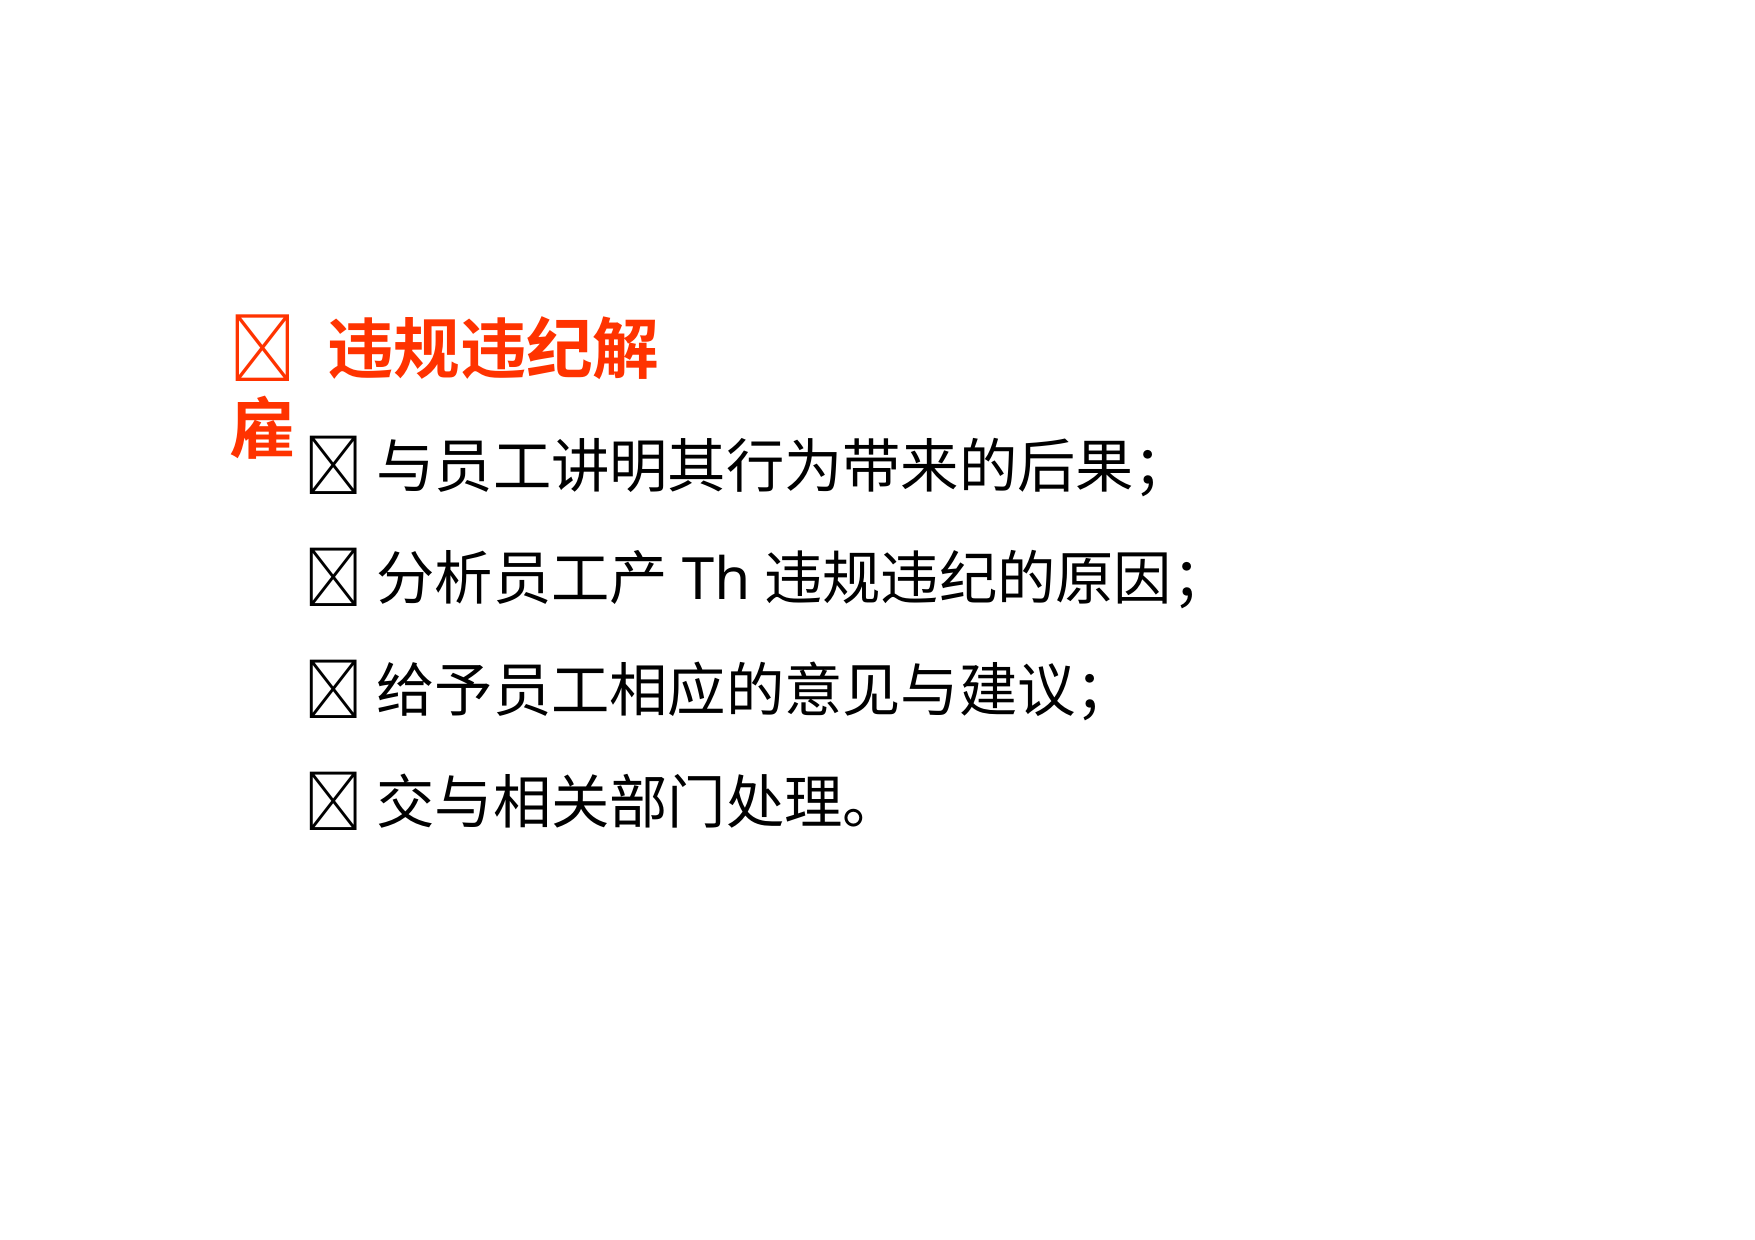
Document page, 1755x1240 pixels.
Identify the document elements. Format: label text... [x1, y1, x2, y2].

list 与员工讲明其行为带来的后果； 分析员工产Th违规违纪的原因； 给予员工相应的意见与建议； 交与相关部门处理。 [181, 262, 1574, 1134]
